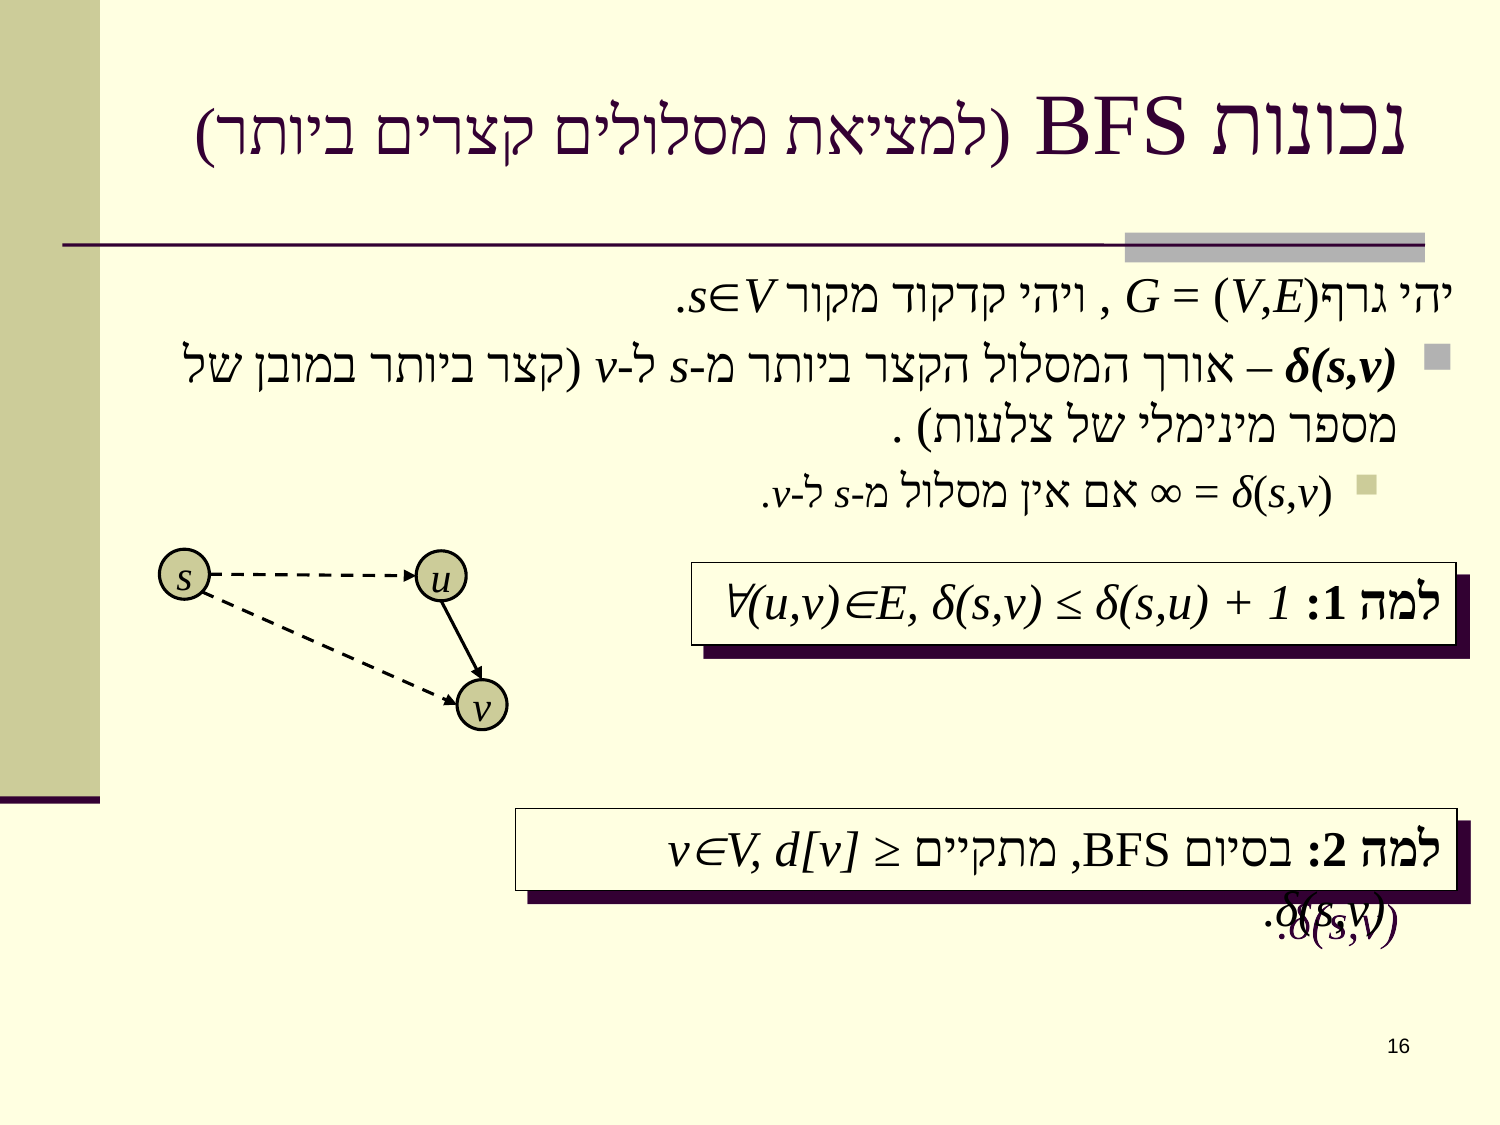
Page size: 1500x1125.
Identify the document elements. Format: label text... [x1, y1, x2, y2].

text_box למה 2: בסיום BFS, מתקיים vV, d[v] ≥ δ(s,v). [515, 808, 1457, 891]
text_box למה 1: (u,v)E, δ(s,v) ≤ δ(s,u) + 1 [691, 562, 1457, 646]
title נכונות BFS (למציאת מסלולים קצרים ביותר) [149, 45, 1426, 193]
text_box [421, 619, 502, 661]
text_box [272, 520, 387, 776]
text_box u [416, 550, 467, 601]
slide_number 16 [1112, 1024, 1426, 1101]
list יהי גרףG = (V,E) , ויהי קדקוד מקור sV. δ(s,v) – אורך המסלול הקצר ביותר מ-s ל-v (קצר ביותר במובן של מספר מינימלי של צלעות) . δ(s,v) = ∞ אם אין מסלול מ-s ל-v. [117, 255, 1471, 929]
text_box s [159, 549, 210, 600]
text_box v [457, 679, 508, 730]
